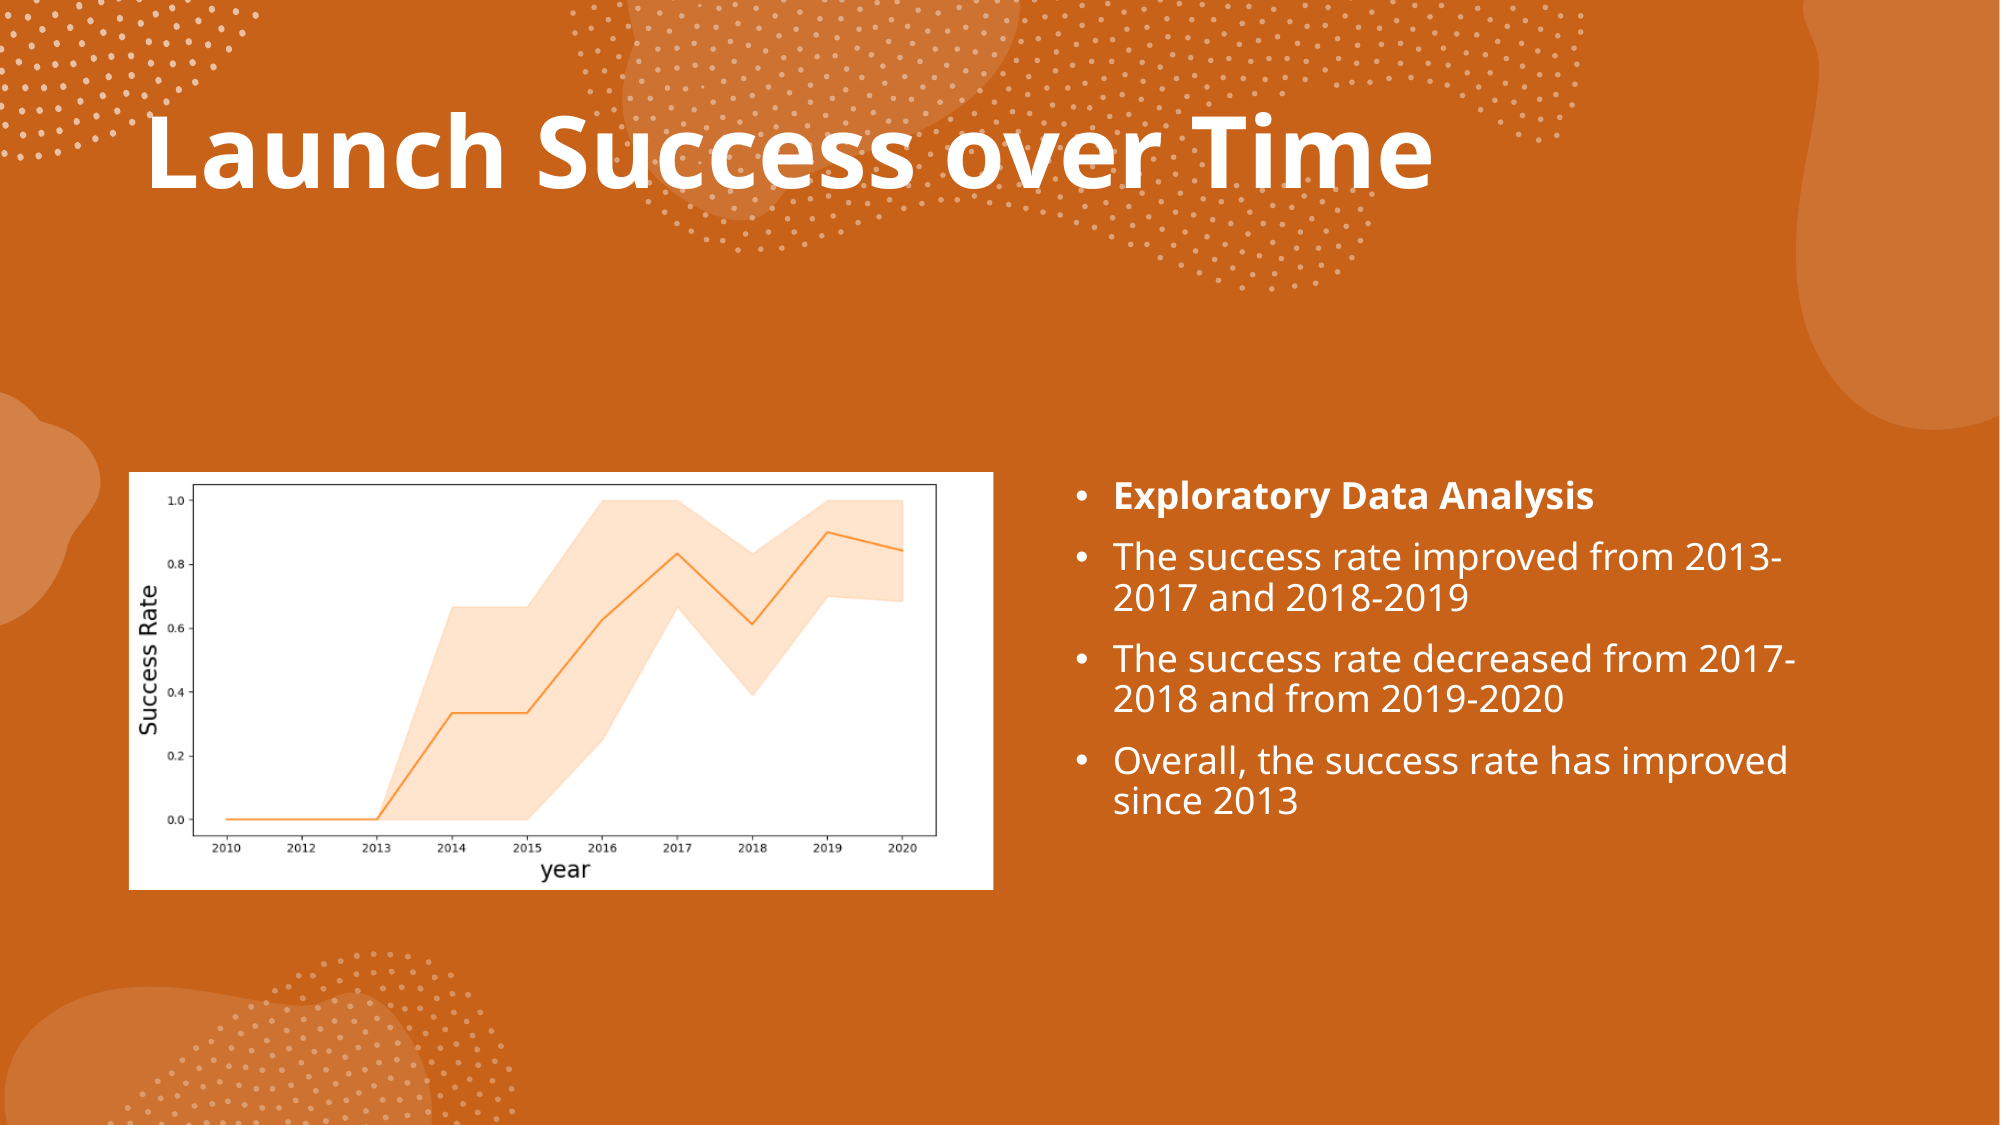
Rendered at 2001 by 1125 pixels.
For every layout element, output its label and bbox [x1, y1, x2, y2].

text_box [0, 0, 2000, 1125]
